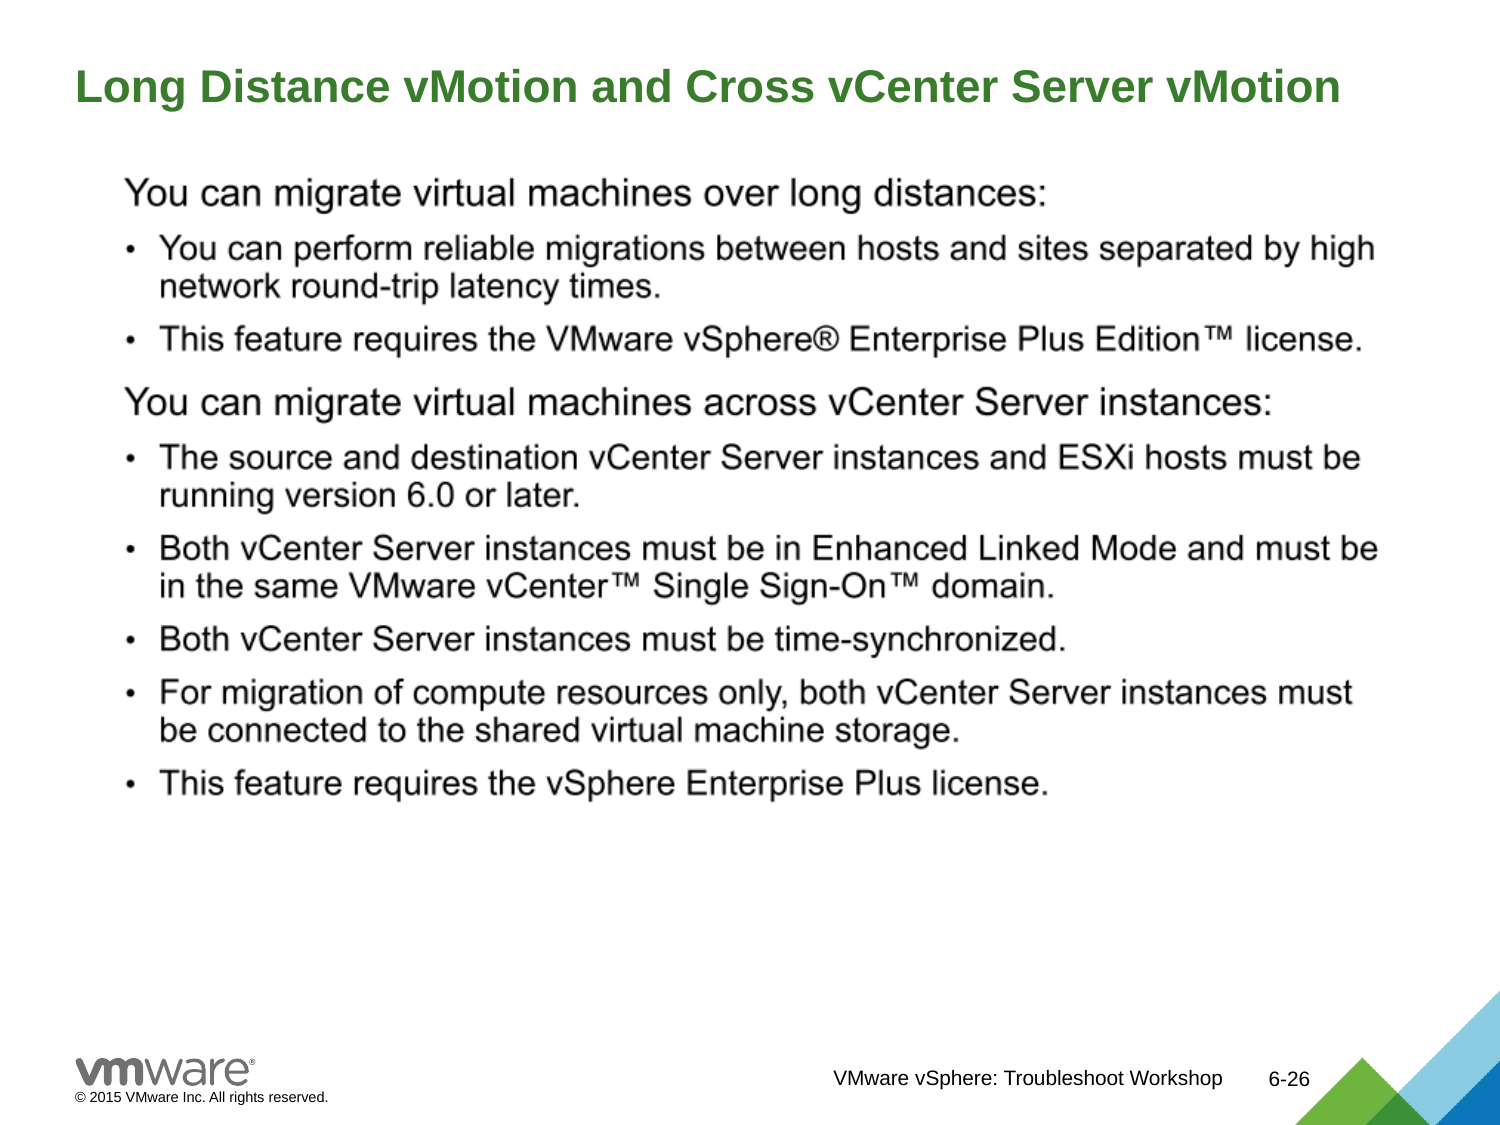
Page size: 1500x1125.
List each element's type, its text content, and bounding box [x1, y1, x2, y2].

title Long Distance vMotion and Cross vCenter Server vMotion [75, 54, 1425, 113]
picture [1247, 949, 1500, 1125]
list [83, 149, 1417, 988]
